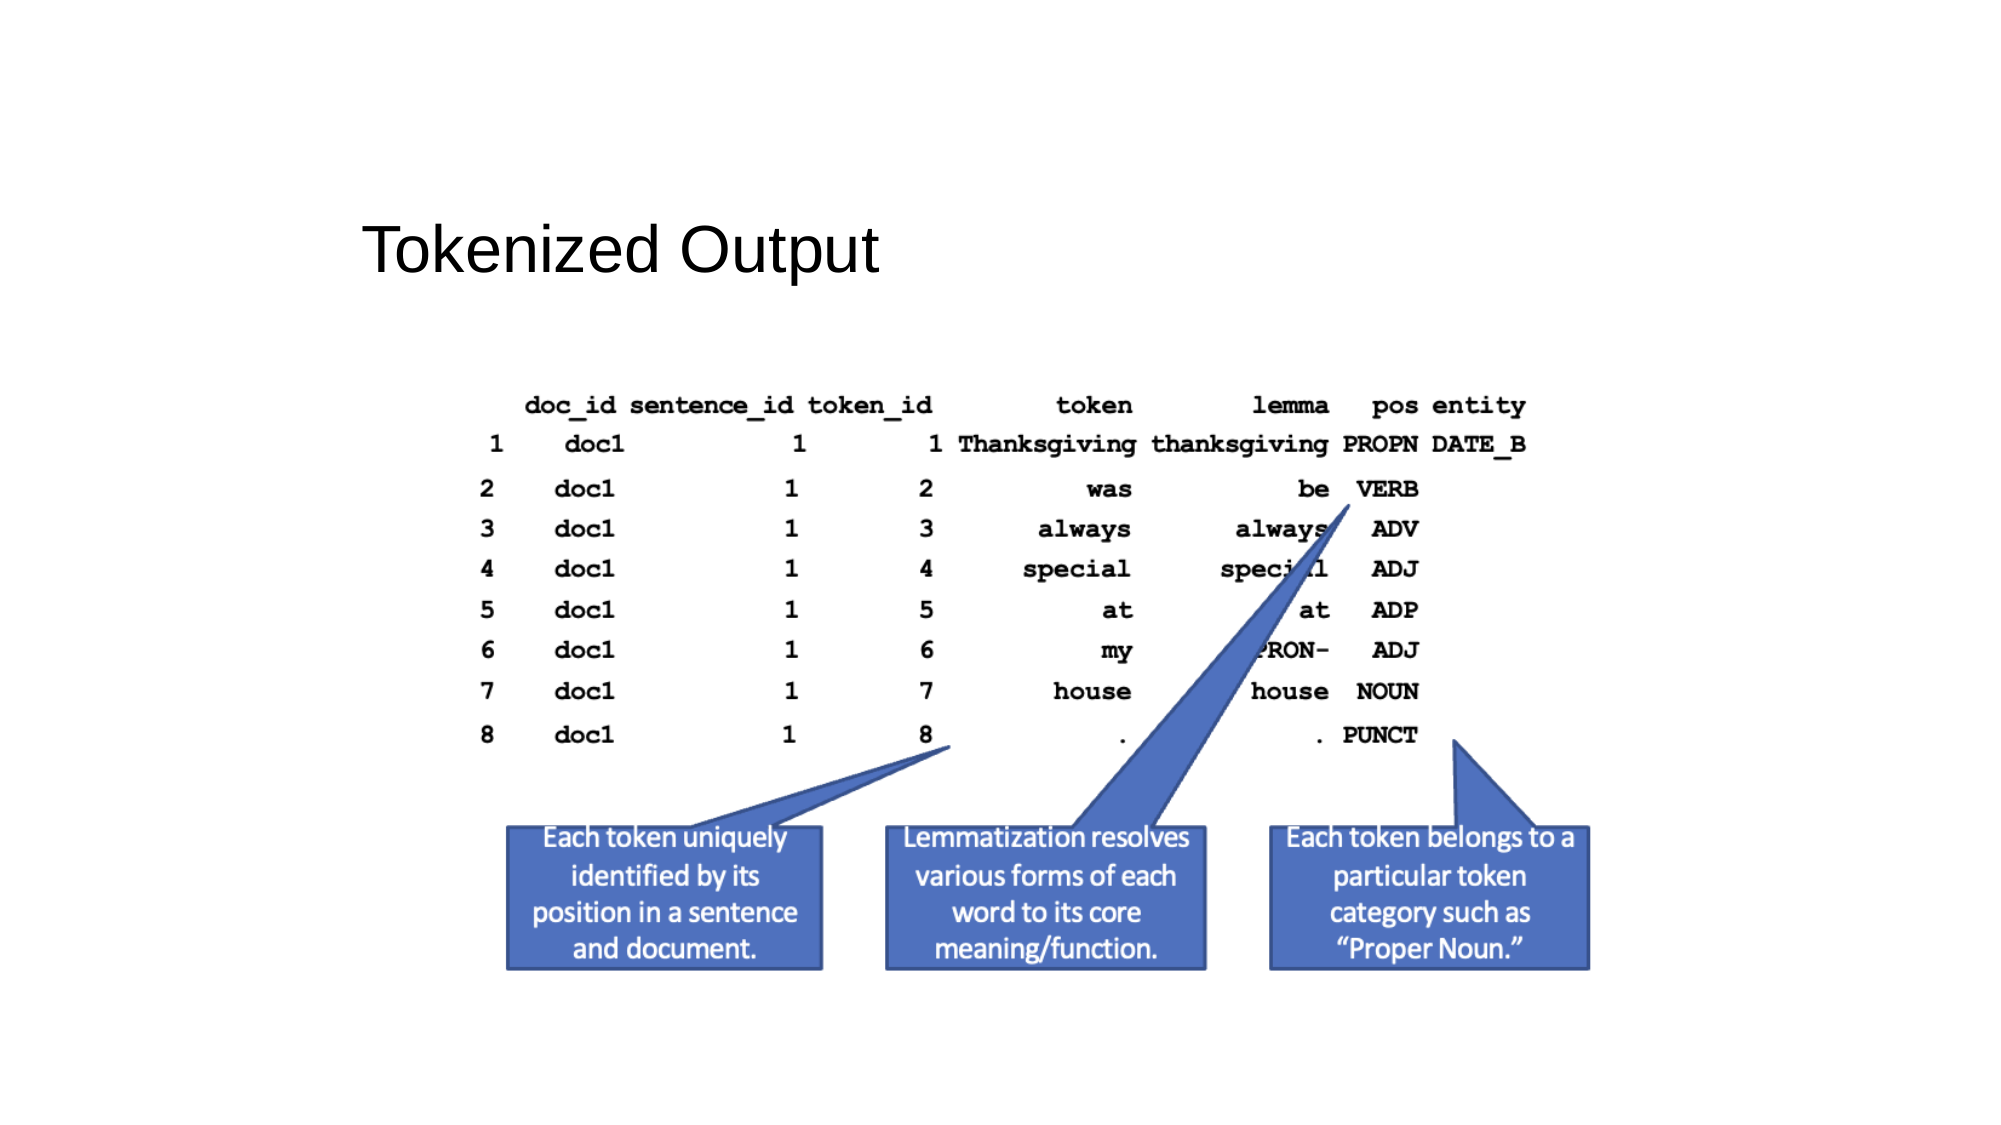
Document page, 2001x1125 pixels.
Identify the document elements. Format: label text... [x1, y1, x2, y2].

text_box Tokenized Output [346, 198, 1711, 294]
picture [470, 377, 1617, 1001]
